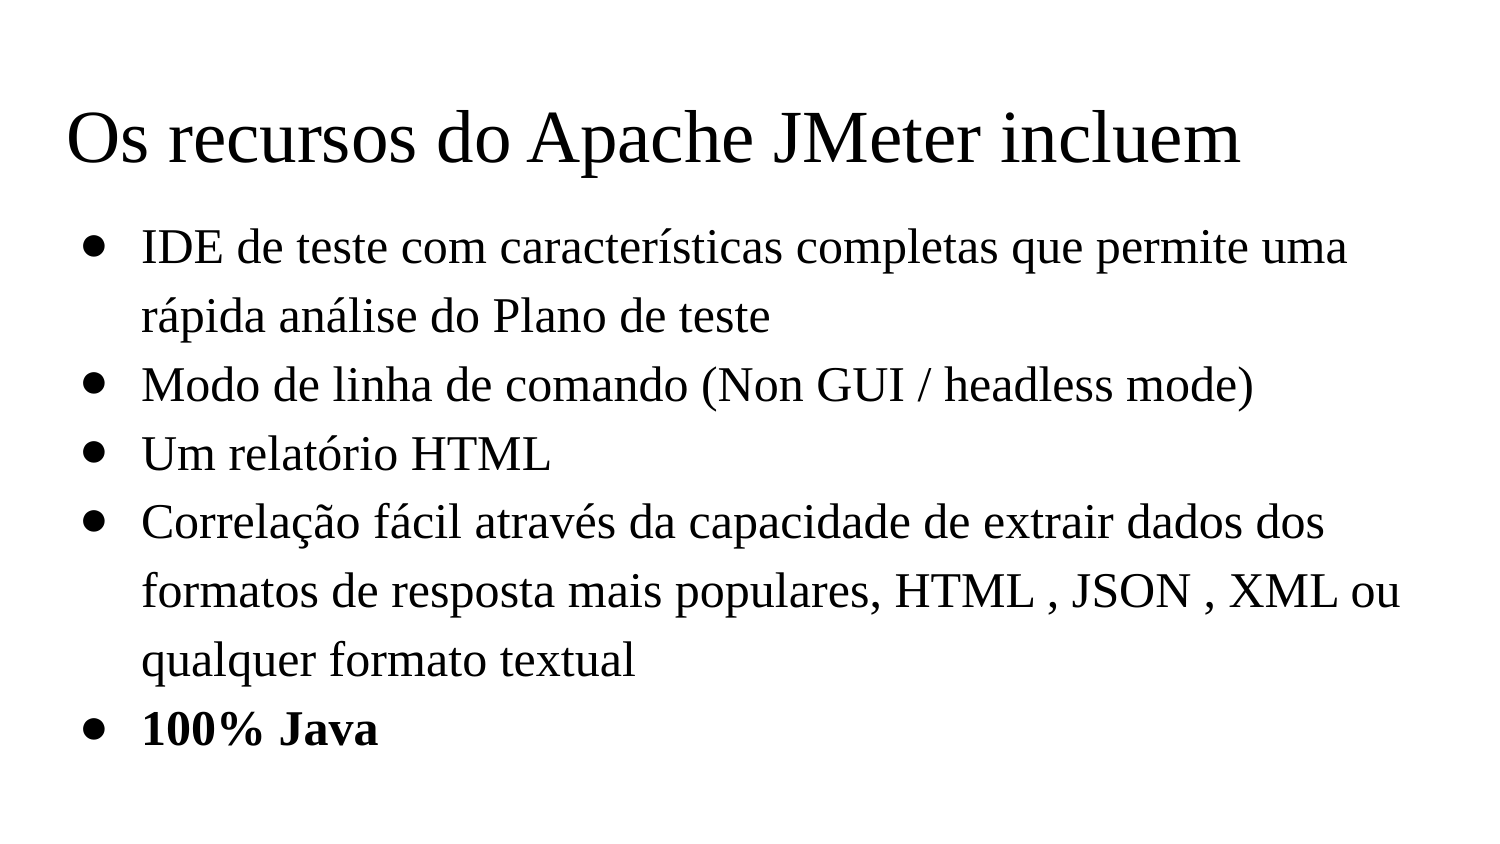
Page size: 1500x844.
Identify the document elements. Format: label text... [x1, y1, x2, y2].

title Os recursos do Apache JMeter incluem [51, 72, 1449, 167]
list IDE de teste com características completas que permite uma rápida análise do Plano de teste Modo de linha de comando (Non GUI / headless mode) Um relatório HTML Correlação fácil através da capacidade de extrair dados dos formatos de resposta mais populares, HTML , JSON , XML ou qualquer formato textual 100% Java [51, 189, 1449, 750]
